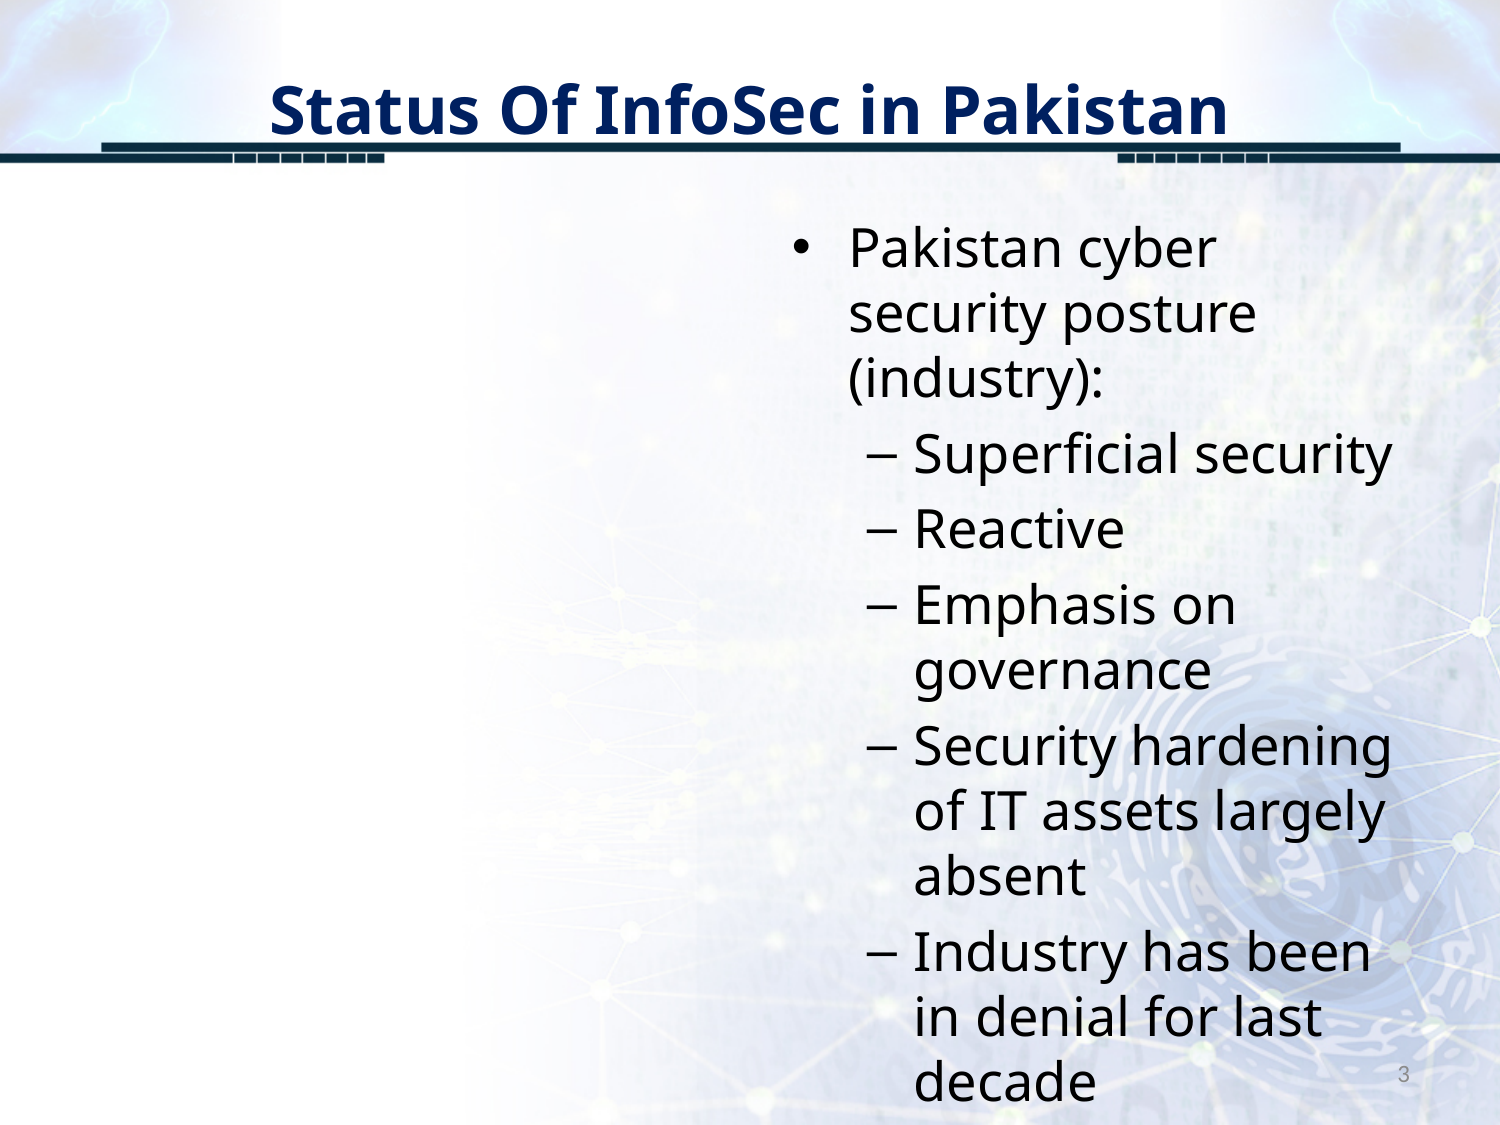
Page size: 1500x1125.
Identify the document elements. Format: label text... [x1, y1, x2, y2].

picture [0, 0, 1500, 1125]
slide_number 3 [1074, 1042, 1425, 1103]
list Pakistan cyber security posture (industry): Superficial security Reactive Emphasis on governance Security hardening of IT assets largely absent Industry has been in denial for last decade [776, 205, 1432, 1023]
title Status Of InfoSec in Pakistan [75, 34, 1425, 182]
